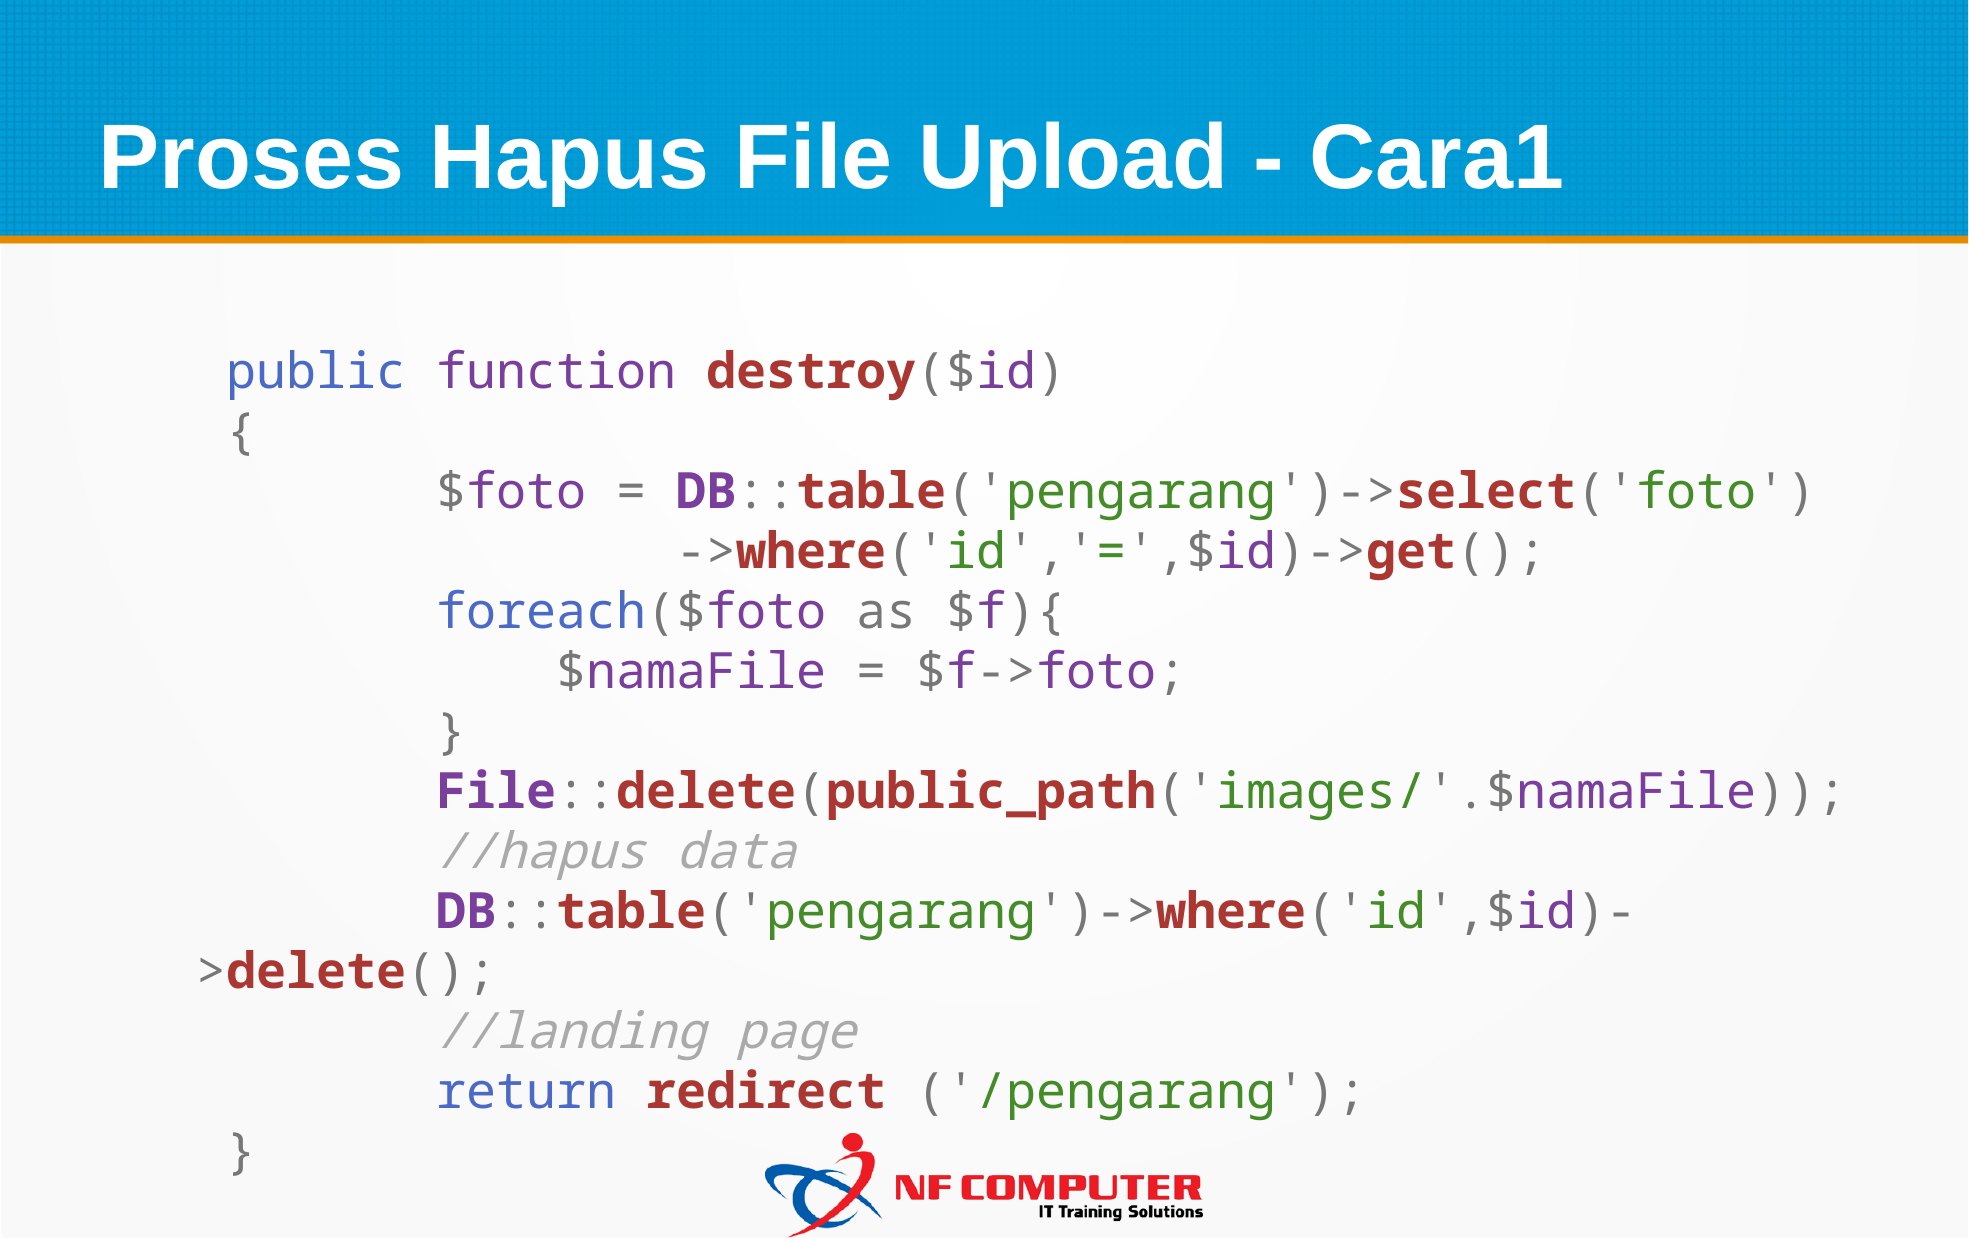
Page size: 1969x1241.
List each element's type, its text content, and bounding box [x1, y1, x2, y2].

text_box Proses Hapus File Upload - Cara1 [98, 0, 1870, 207]
picture [0, 236, 1969, 1241]
text_box public function destroy($id) { $foto = DB::table('pengarang')->select('foto') ->where('id','=',$id)->get(); foreach($foto as $f){ $namaFile = $f->foto; } File::delete(public_path('images/'.$namaFile)); //hapus data DB::table('pengarang')->where('id',$id)->delete(); //landing page return redirect ('/pengarang'); } [181, 330, 1870, 1186]
